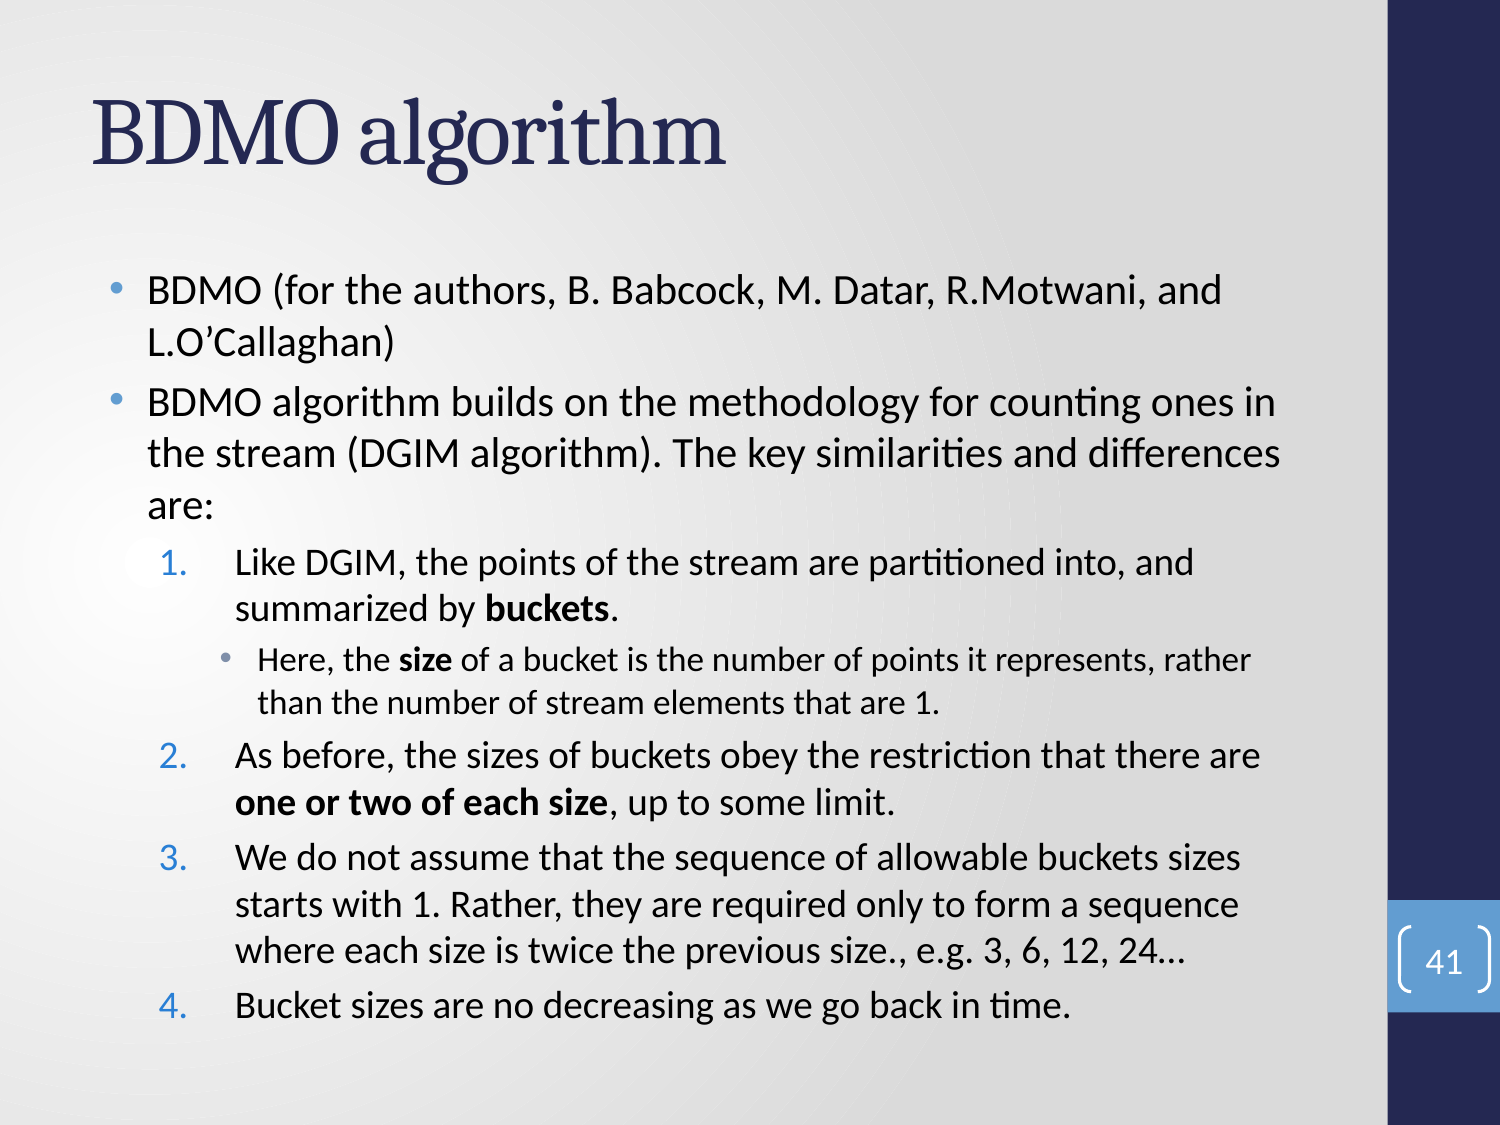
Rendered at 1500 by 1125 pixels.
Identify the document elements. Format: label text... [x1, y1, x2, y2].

list BDMO (for the authors, B. Babcock, M. Datar, R.Motwani, and L.O’Callaghan) BDMO algorithm builds on the methodology for counting ones in the stream (DGIM algorithm). The key similarities and differences are: Like DGIM, the points of the stream are partitioned into, and summarized by buckets. Here, the size of a bucket is the number of points it represents, rather than the number of stream elements that are 1. As before, the sizes of buckets obey the restriction that there are one or two of each size, up to some limit. We do not assume that the sequence of allowable buckets sizes starts with 1. Rather, they are required only to form a sequence where each size is twice the previous size., e.g. 3, 6, 12, 24… Bucket sizes are no decreasing as we go back in time. [75, 254, 1325, 1042]
title BDMO algorithm [75, 45, 1325, 209]
slide_number 41 [1397, 925, 1492, 994]
